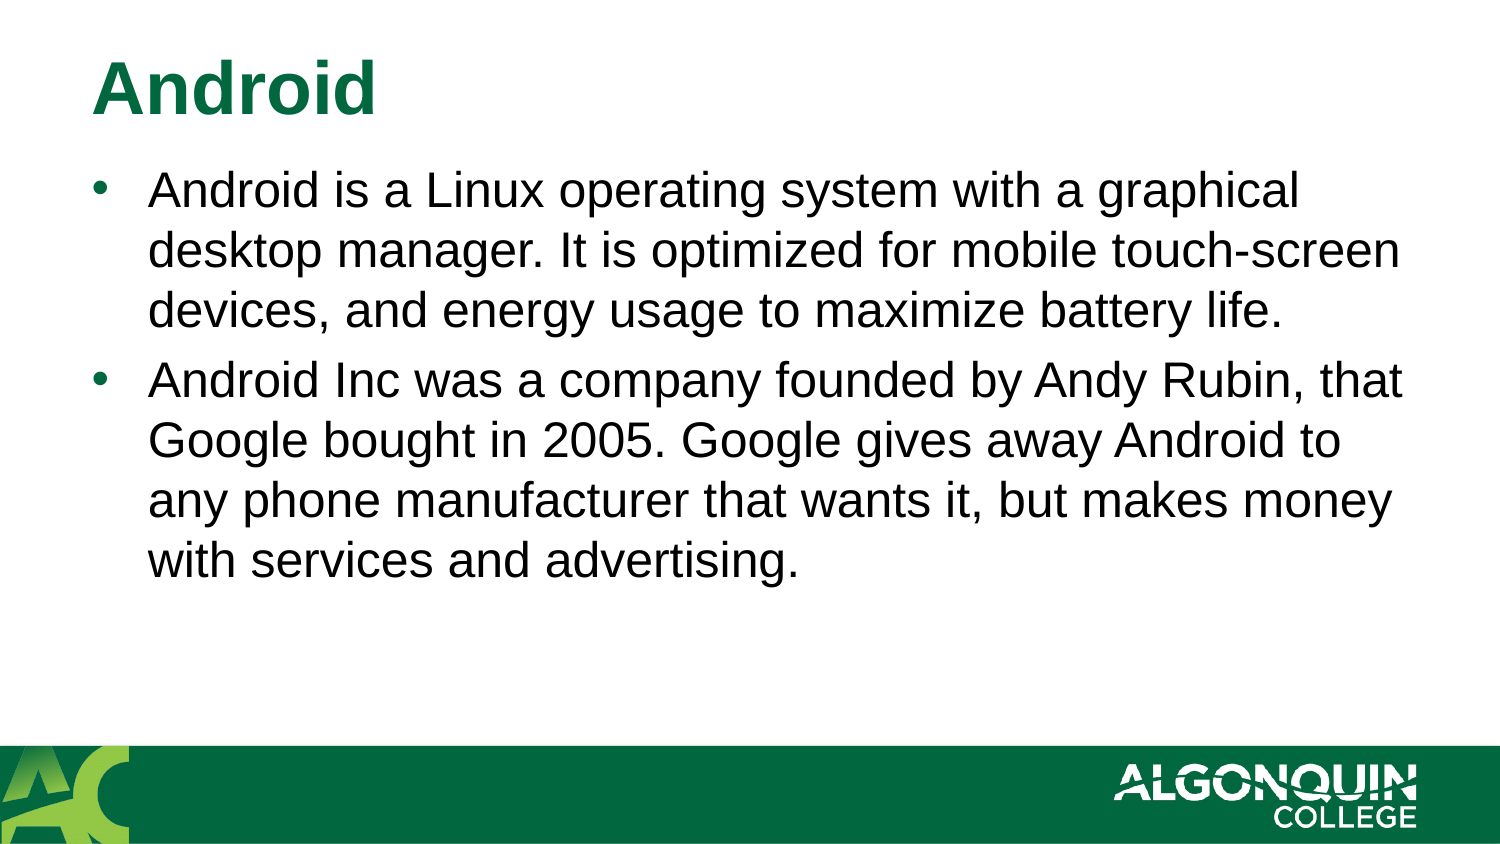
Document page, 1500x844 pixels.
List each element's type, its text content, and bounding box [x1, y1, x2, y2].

list Android is a Linux operating system with a graphical desktop manager. It is optimized for mobile touch-screen devices, and energy usage to maximize battery life. Android Inc was a company founded by Andy Rubin, that Google bought in 2005. Google gives away Android to any phone manufacturer that wants it, but makes money with services and advertising. [76, 149, 1424, 715]
picture [1, 746, 129, 844]
title Android [76, 31, 1424, 149]
